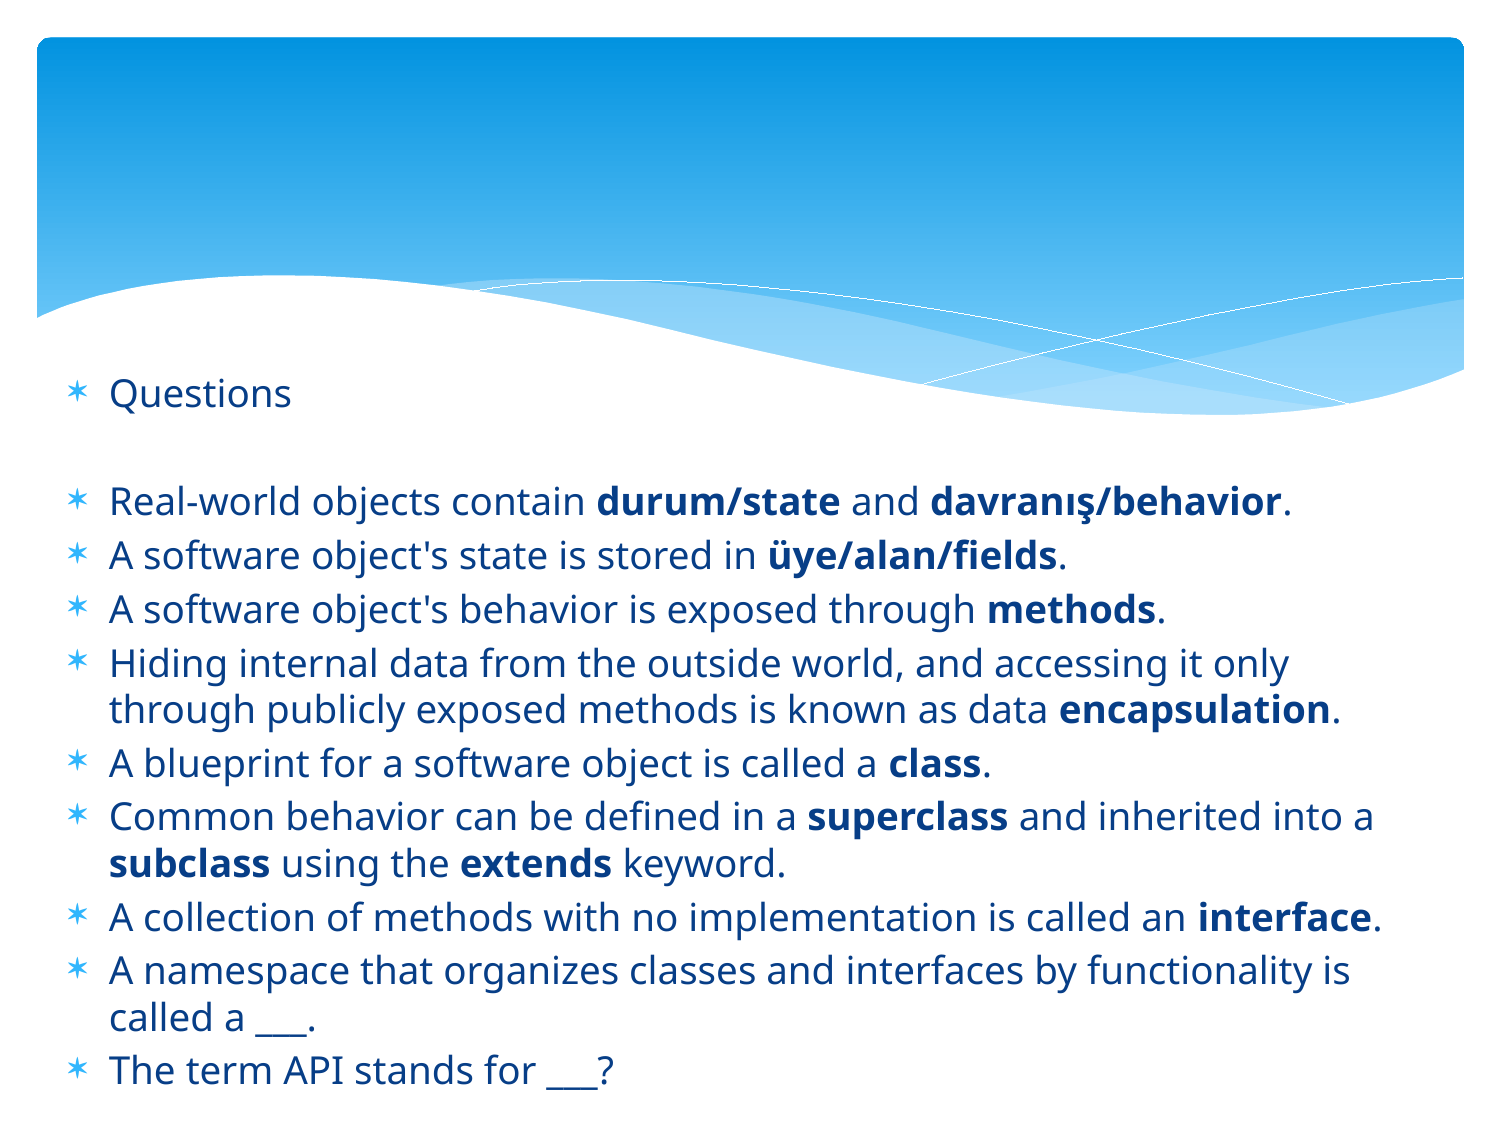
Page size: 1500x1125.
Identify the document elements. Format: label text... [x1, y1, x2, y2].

list Questions Real-world objects contain durum/state and davranış/behavior. A software object's state is stored in üye/alan/fields. A software object's behavior is exposed through methods. Hiding internal data from the outside world, and accessing it only through publicly exposed methods is known as data encapsulation. A blueprint for a software object is called a class. Common behavior can be defined in a superclass and inherited into a subclass using the extends keyword. A collection of methods with no implementation is called an interface. A namespace that organizes classes and interfaces by functionality is called a ___. The term API stands for ___? [53, 361, 1459, 1106]
